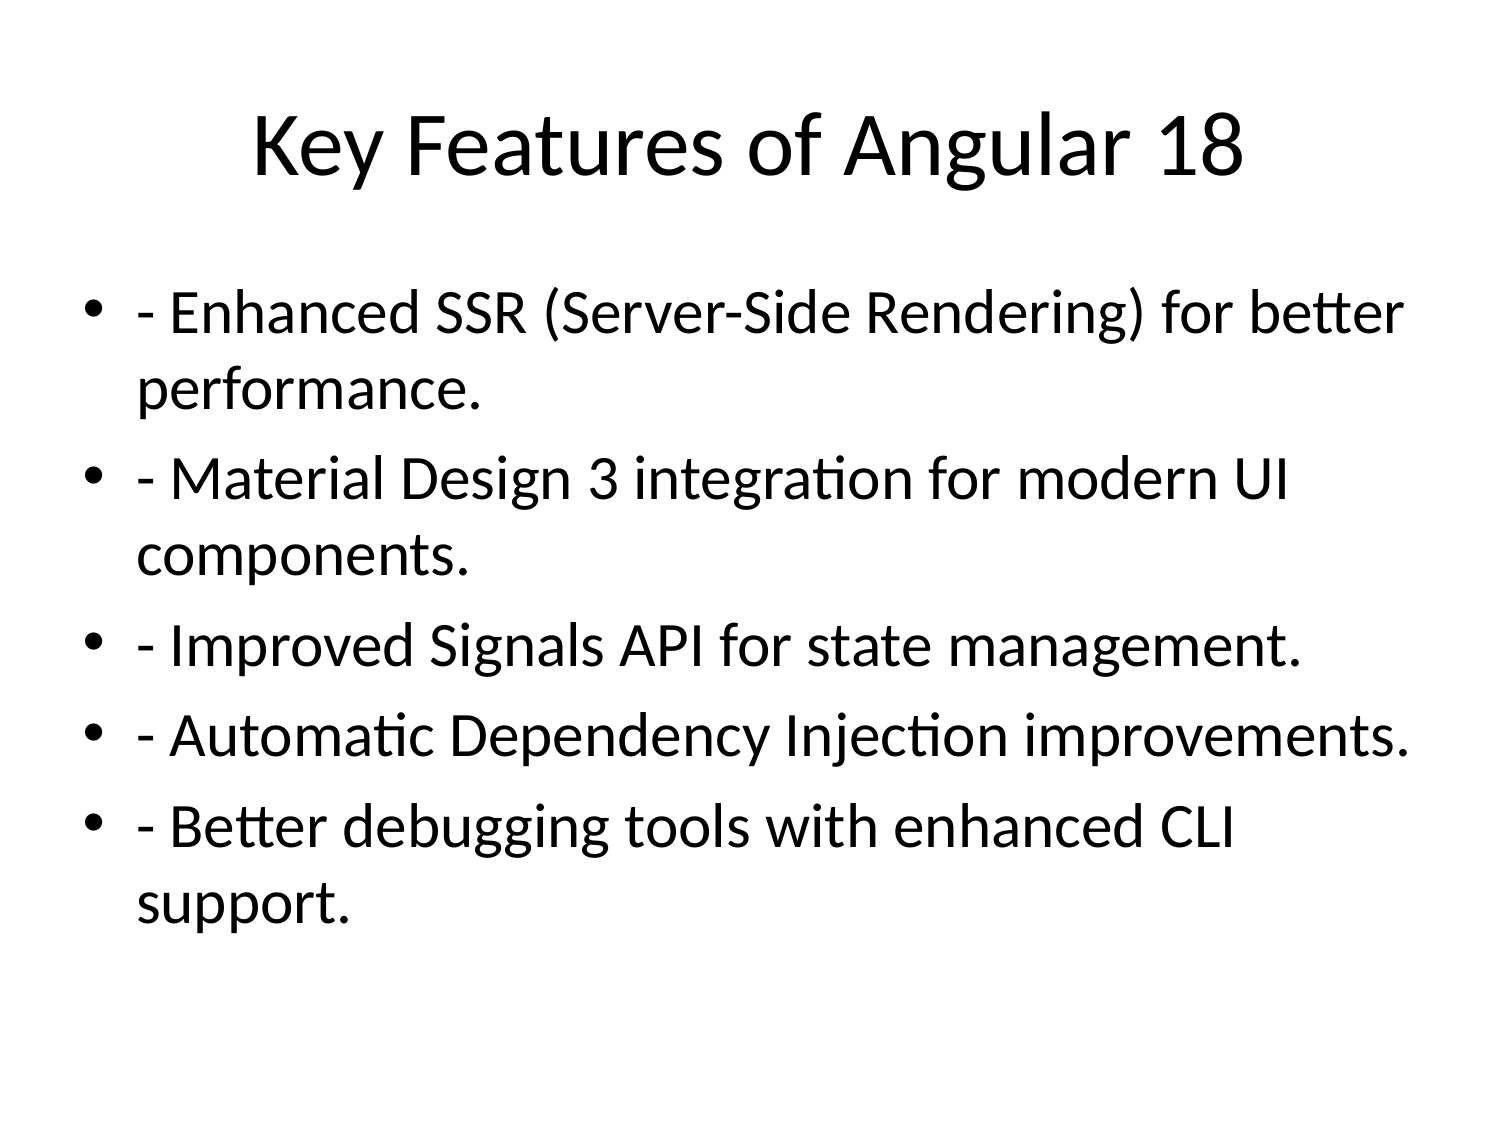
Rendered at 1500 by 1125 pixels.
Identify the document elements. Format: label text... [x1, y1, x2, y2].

title Key Features of Angular 18 [74, 44, 1426, 234]
list - Enhanced SSR (Server-Side Rendering) for better performance. - Material Design 3 integration for modern UI components. - Improved Signals API for state management. - Automatic Dependency Injection improvements. - Better debugging tools with enhanced CLI support. [74, 261, 1426, 1006]
